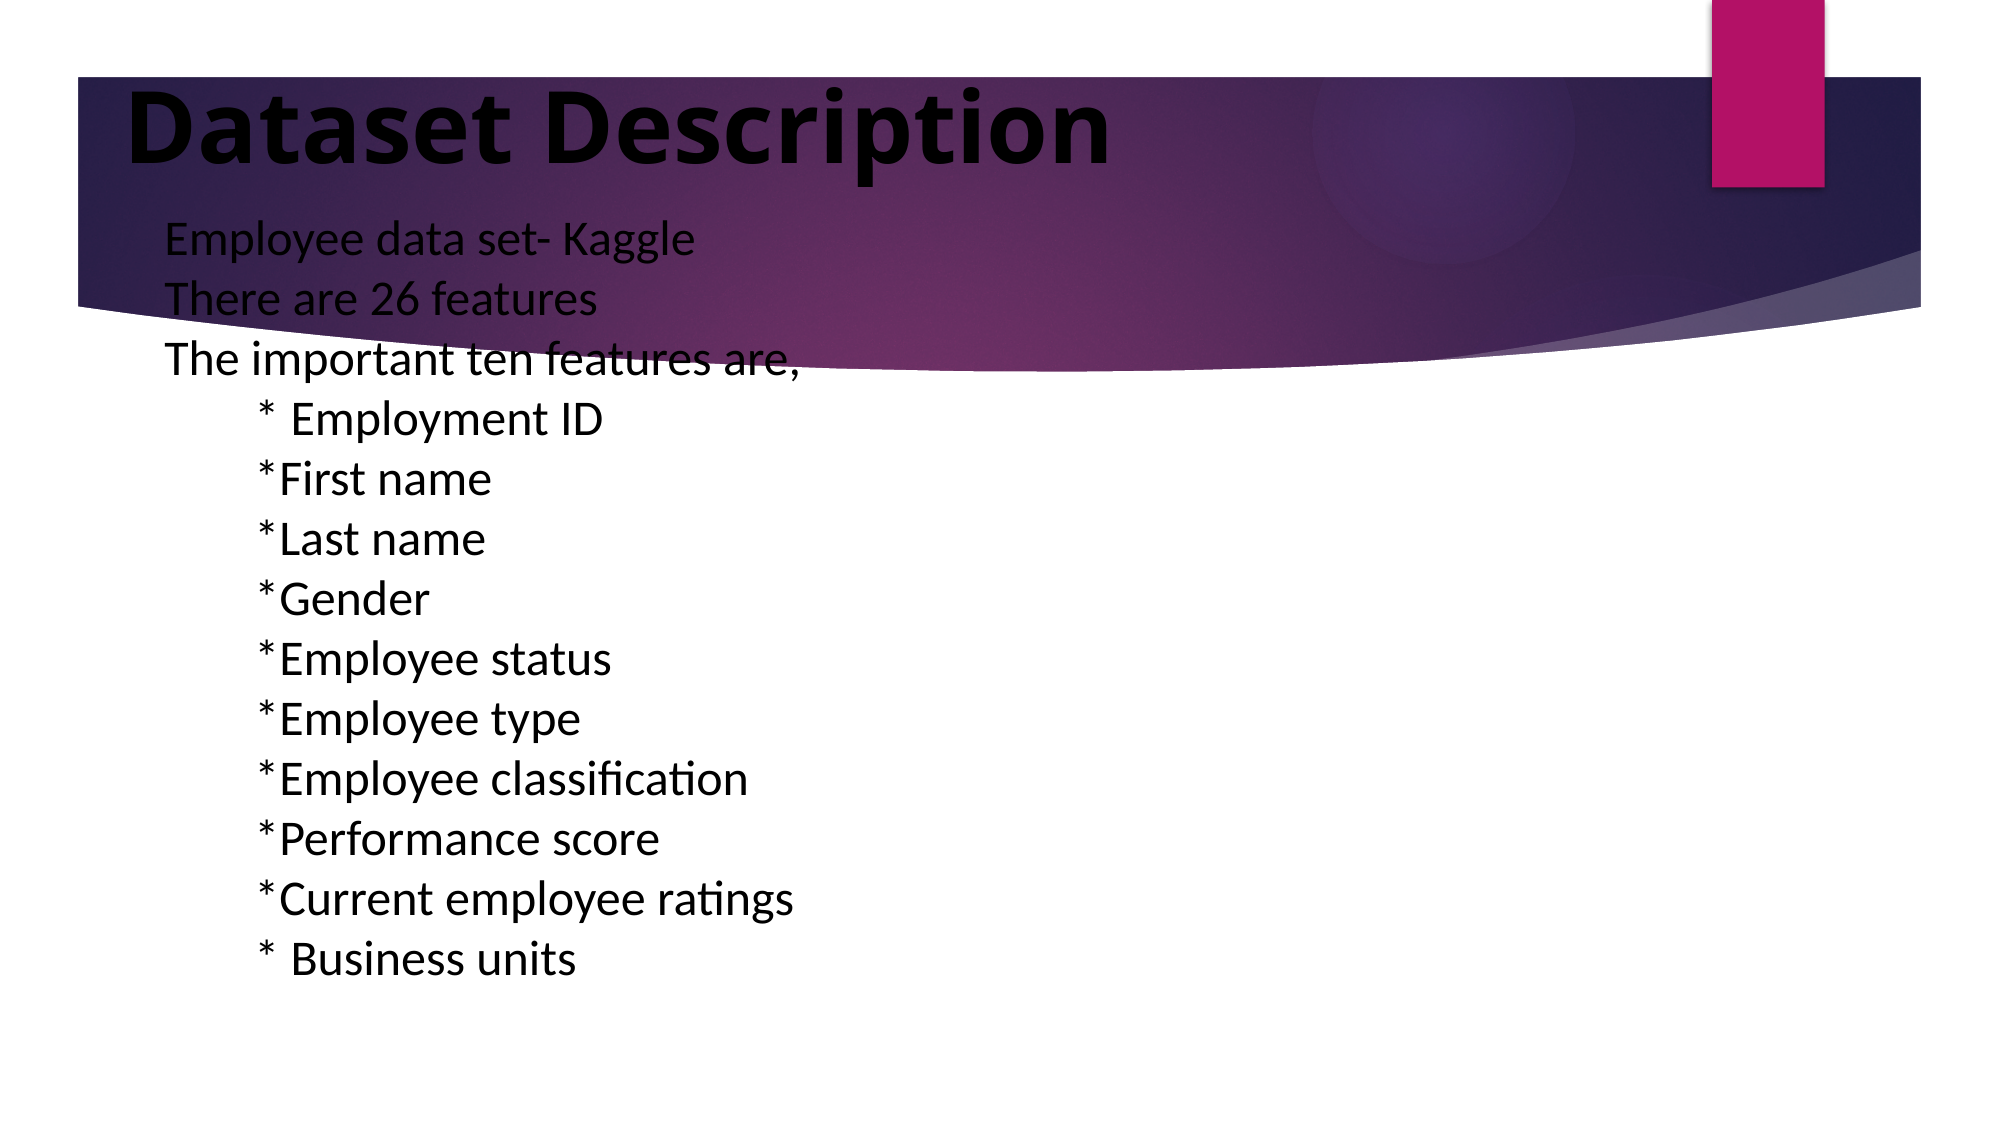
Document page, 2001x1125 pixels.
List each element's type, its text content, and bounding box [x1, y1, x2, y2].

text_box Employee data set- Kaggle There are 26 features The important ten features are, * Employment ID *First name *Last name *Gender *Employee status *Employee type *Employee classification *Performance score *Current employee ratings * Business units [149, 198, 1486, 1054]
title Dataset Description [123, 63, 1877, 252]
